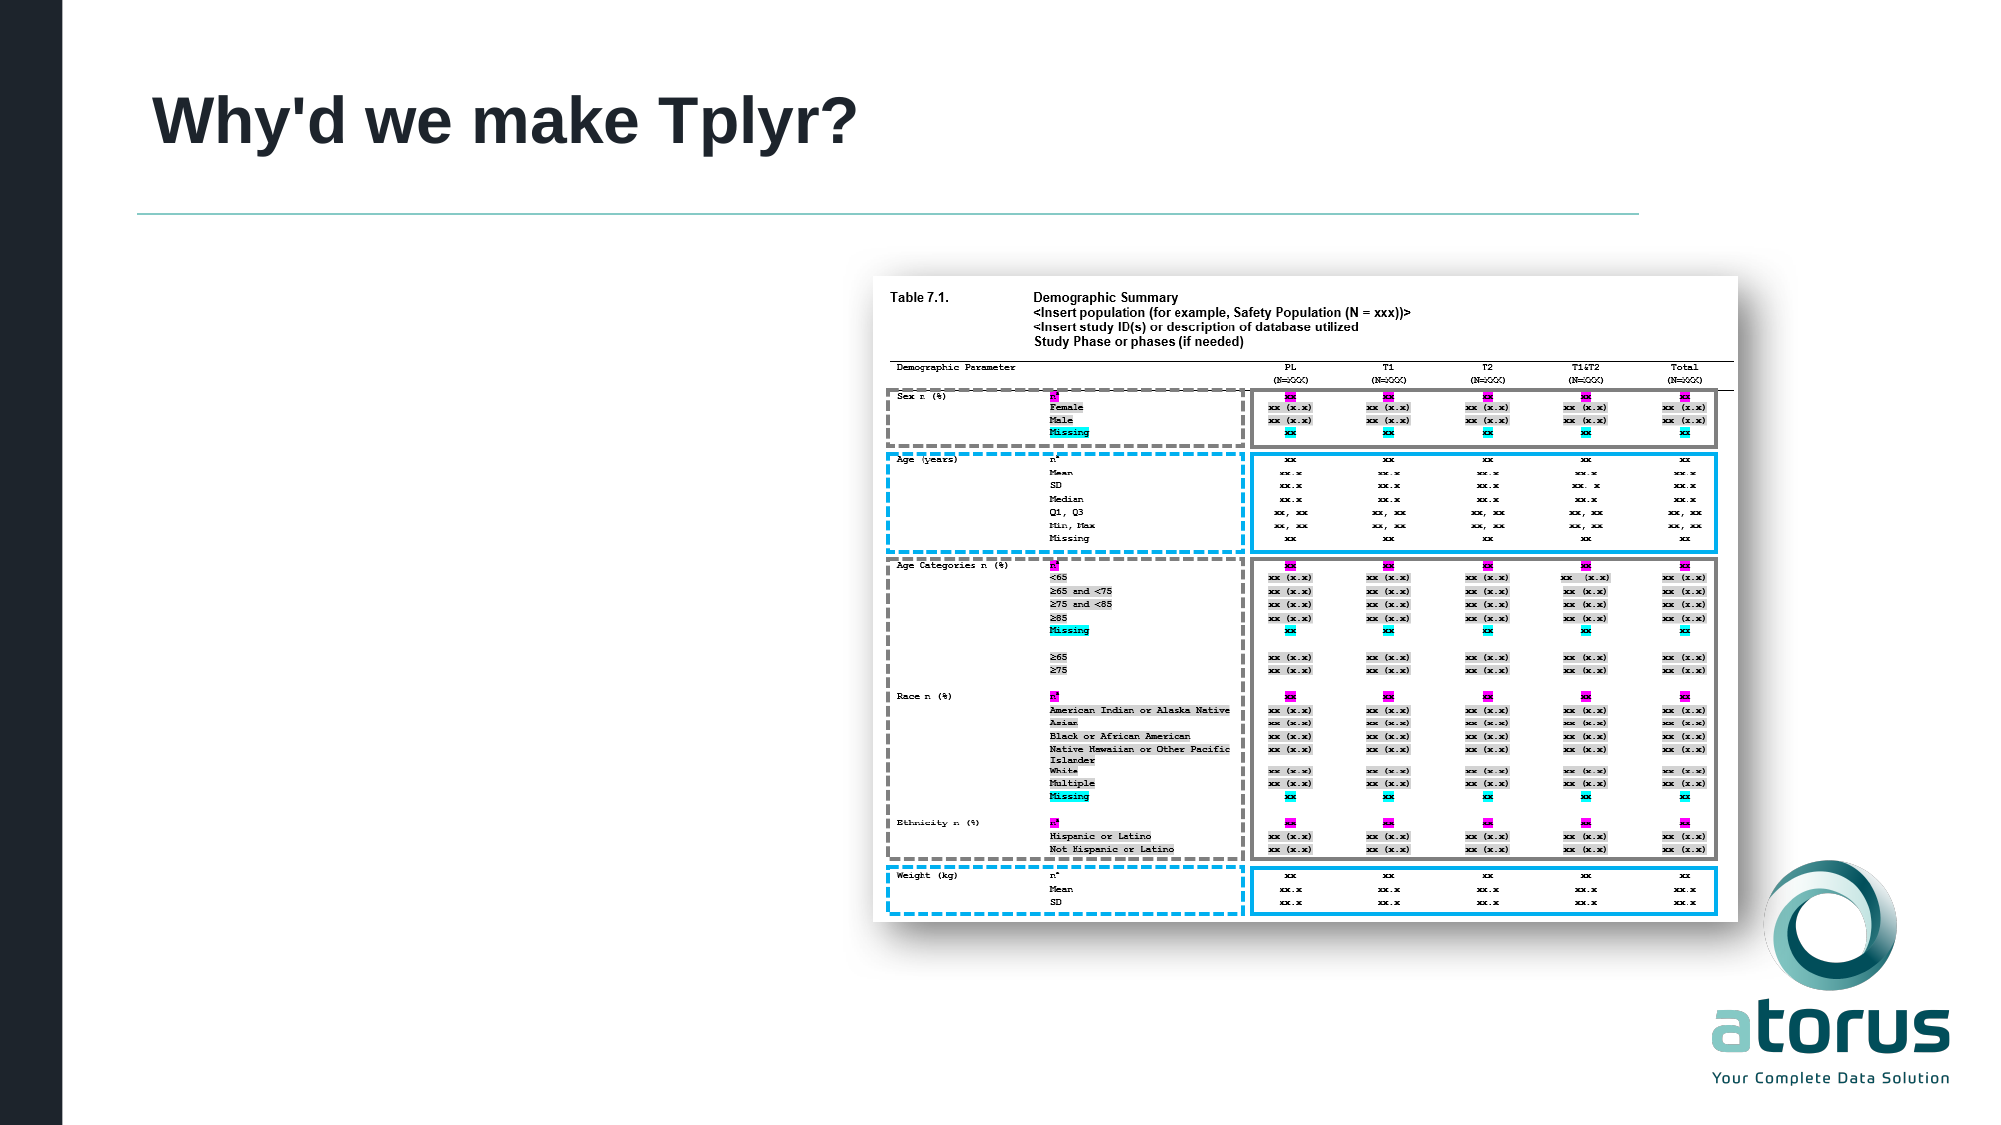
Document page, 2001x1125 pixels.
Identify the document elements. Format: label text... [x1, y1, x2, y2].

picture [873, 276, 1738, 922]
title Why'd we make Tplyr? [137, 79, 1618, 166]
picture [1712, 860, 1950, 1086]
